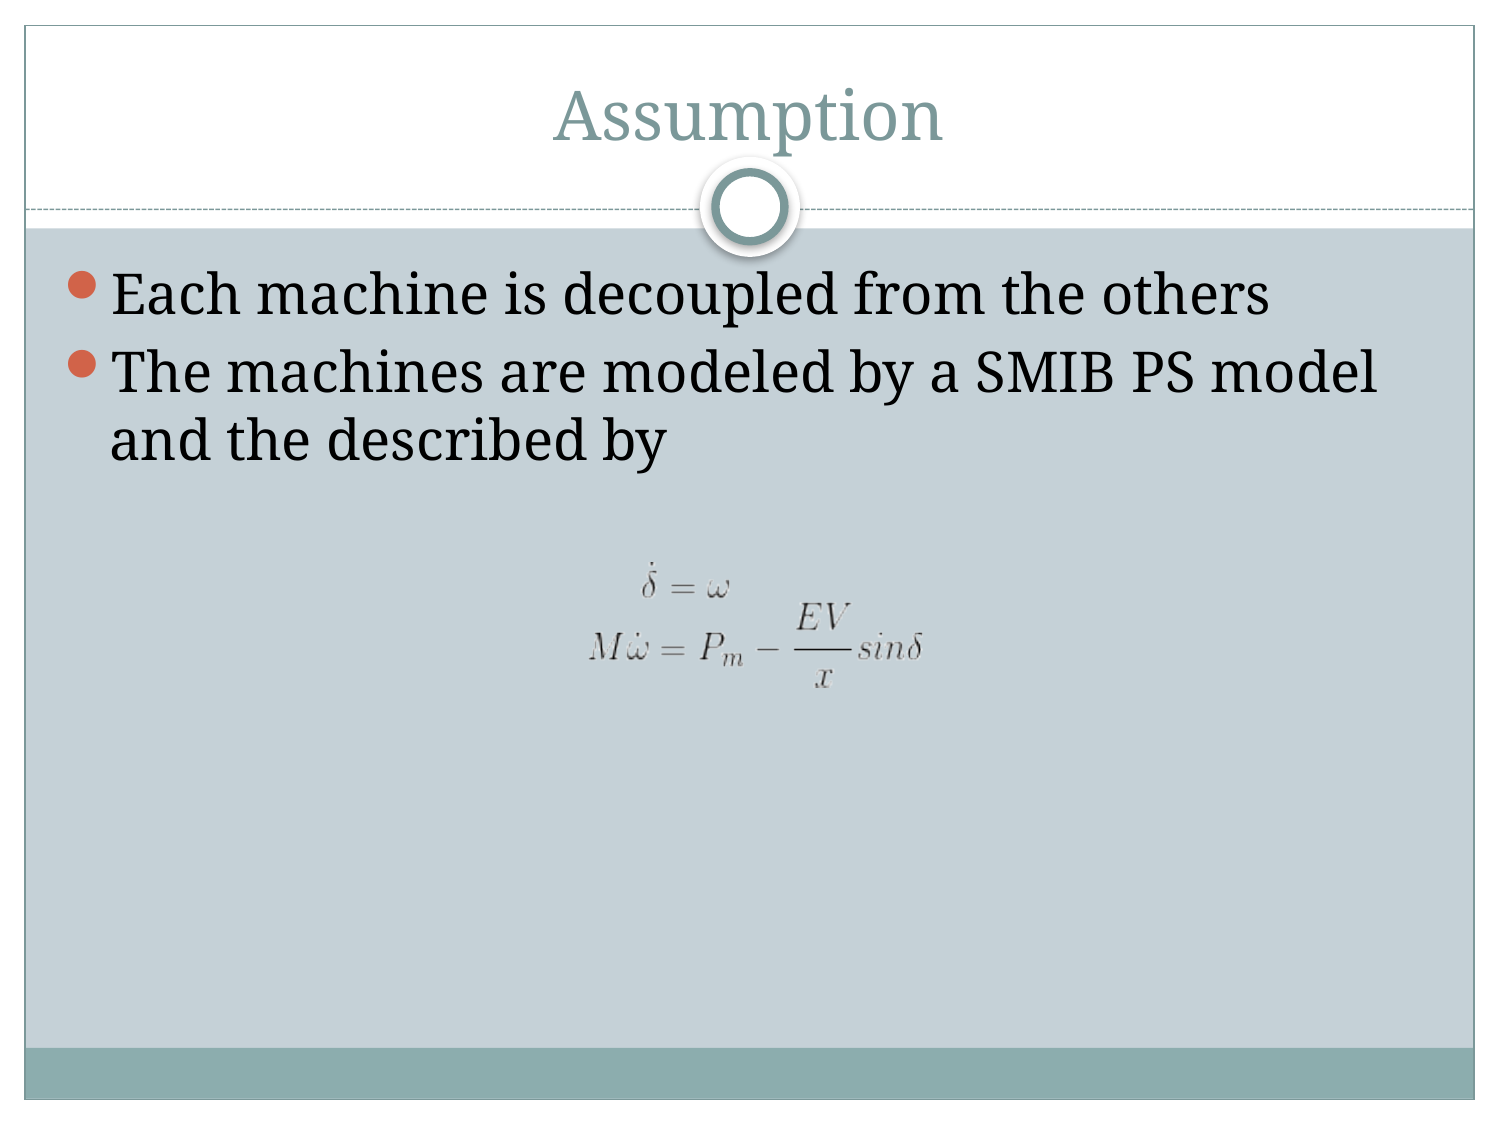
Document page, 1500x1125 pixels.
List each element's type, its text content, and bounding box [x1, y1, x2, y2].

picture [587, 562, 926, 688]
title Assumption [49, 37, 1450, 162]
list Each machine is decoupled from the others The machines are modeled by a SMIB PS model and the described by [49, 250, 1445, 1001]
